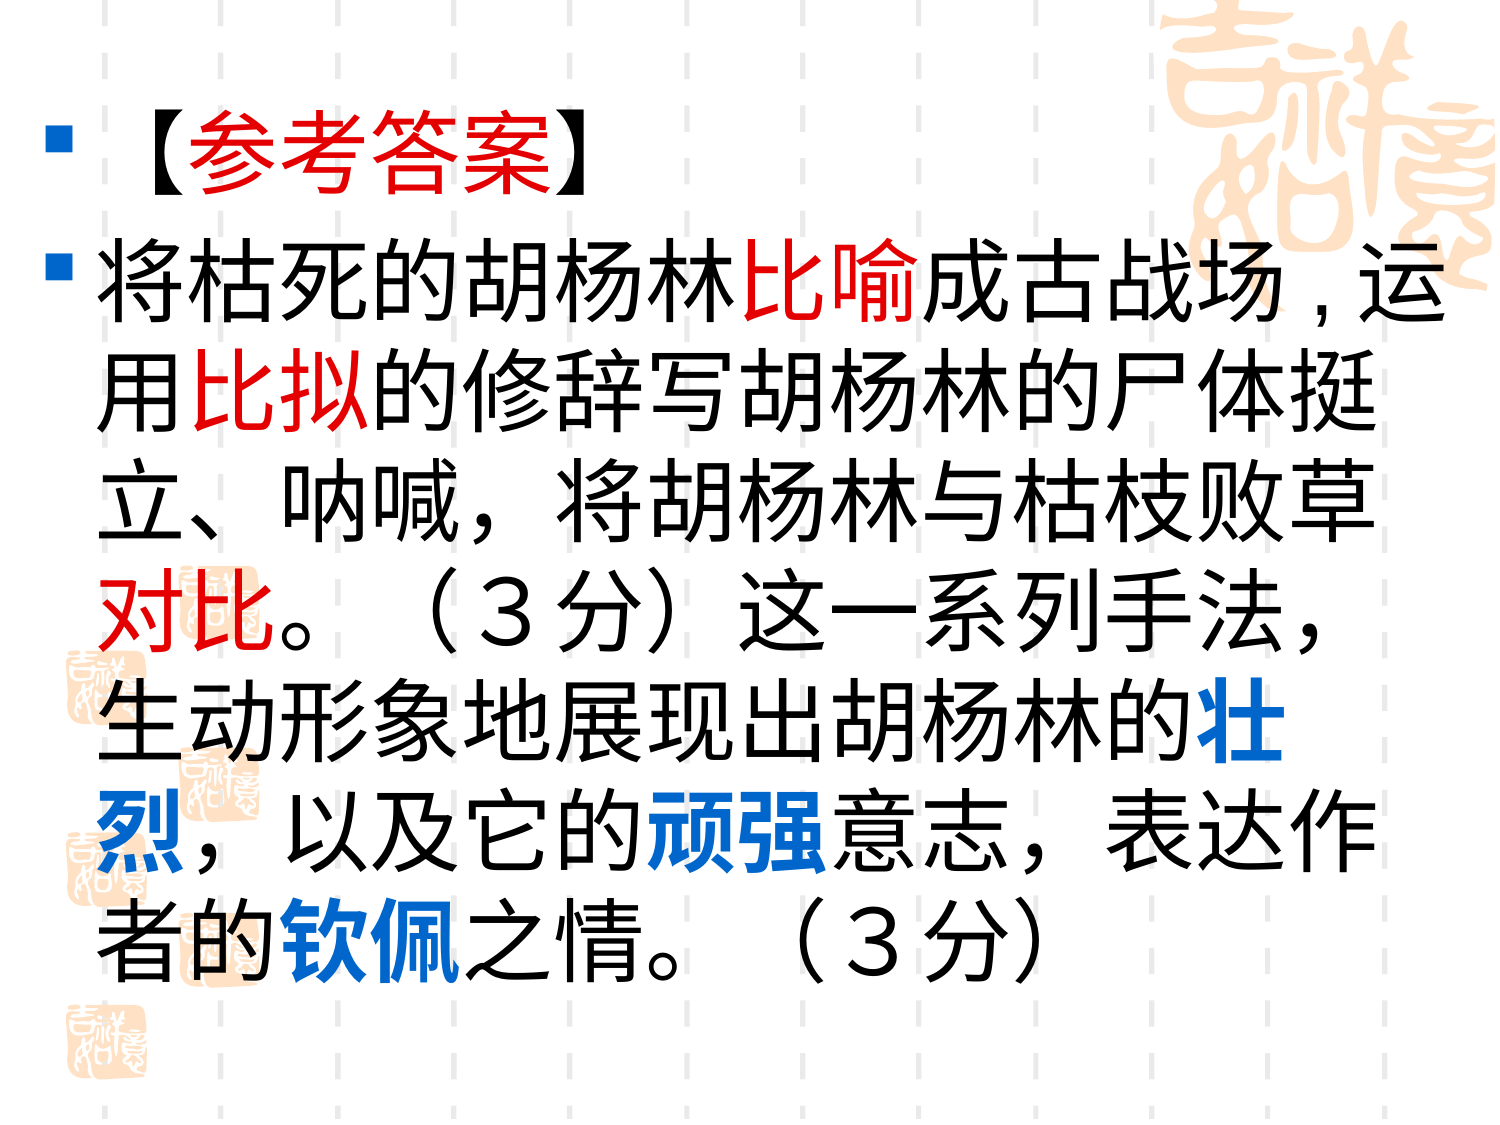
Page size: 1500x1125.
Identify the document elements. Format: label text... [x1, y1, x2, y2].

list 【参考答案】 将枯死的胡杨林比喻成古战场,运用比拟的修辞写胡杨林的尸体挺立、呐喊，将胡杨林与枯枝败草对比。（３分）这一系列手法，生动形象地展现出胡杨林的壮烈，以及它的顽强意志，表达作者的钦佩之情。（３分） [23, 0, 1483, 1052]
